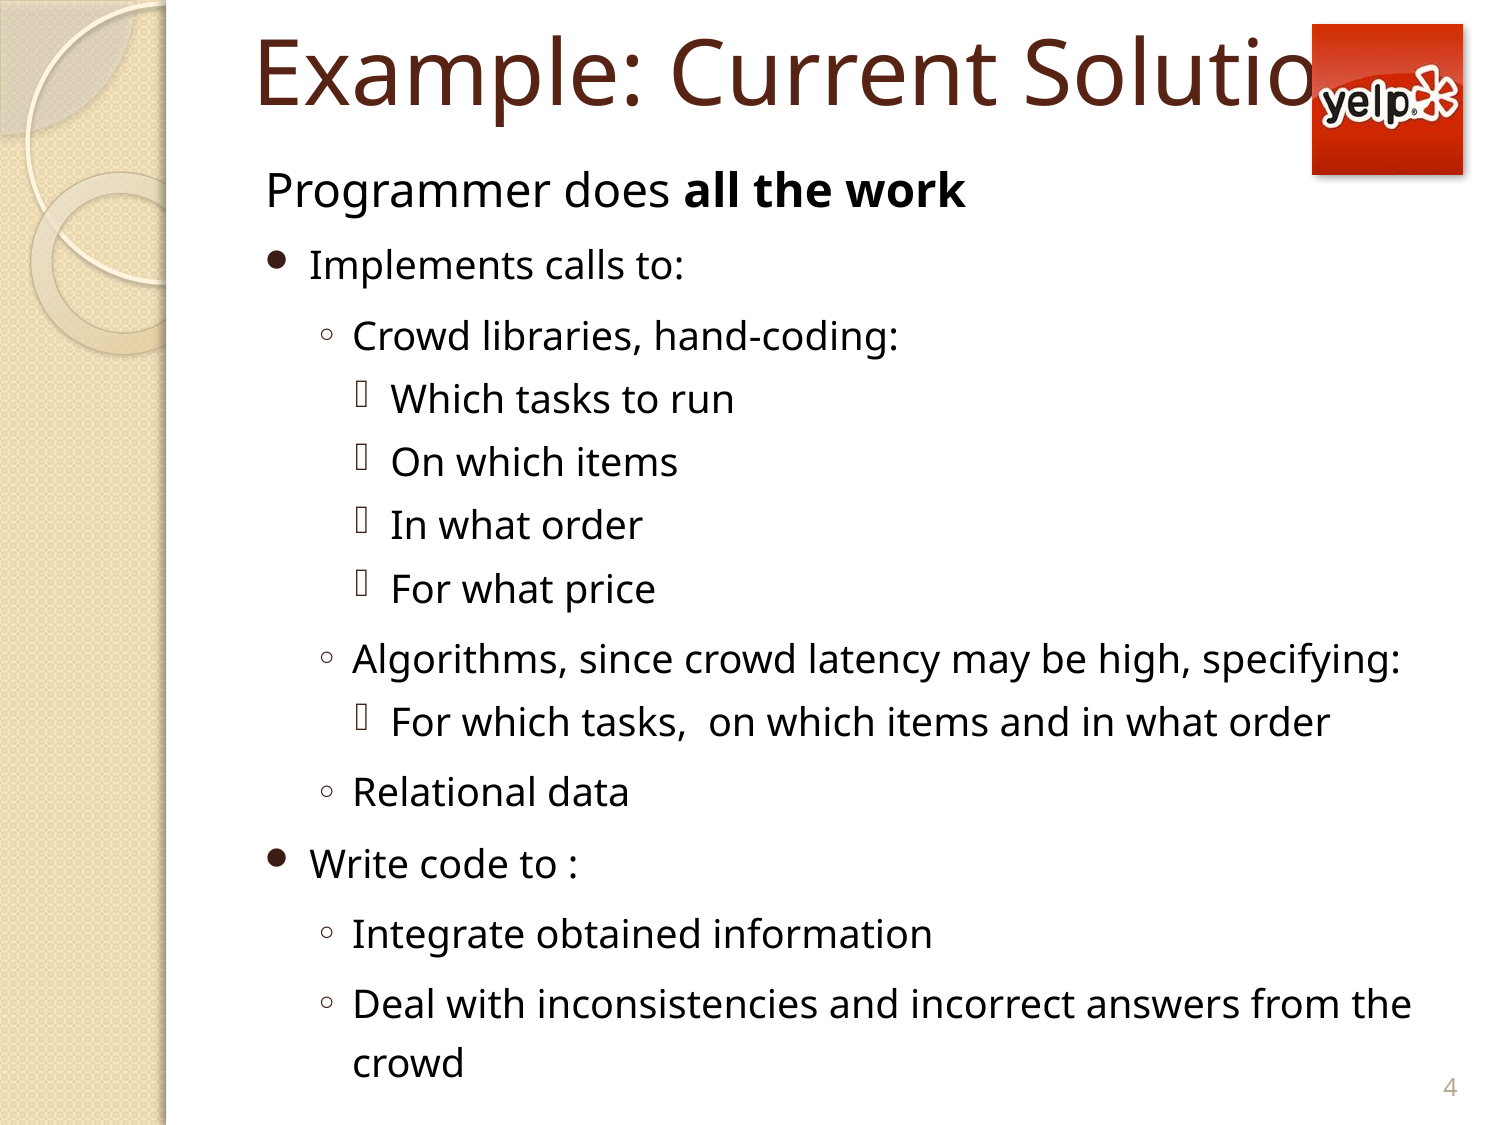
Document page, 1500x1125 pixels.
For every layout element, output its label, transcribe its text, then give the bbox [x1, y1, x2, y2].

picture [1312, 24, 1463, 176]
slide_number 4 [1413, 1034, 1488, 1113]
title Example: Current Solution [237, 0, 1468, 138]
list Programmer does all the work Implements calls to: Crowd libraries, hand-coding: Which tasks to run On which items In what order For what price Algorithms, since crowd latency may be high, specifying: For which tasks, on which items and in what order Relational data Write code to : Integrate obtained information Deal with inconsistencies and incorrect answers from the crowd [237, 149, 1500, 1100]
